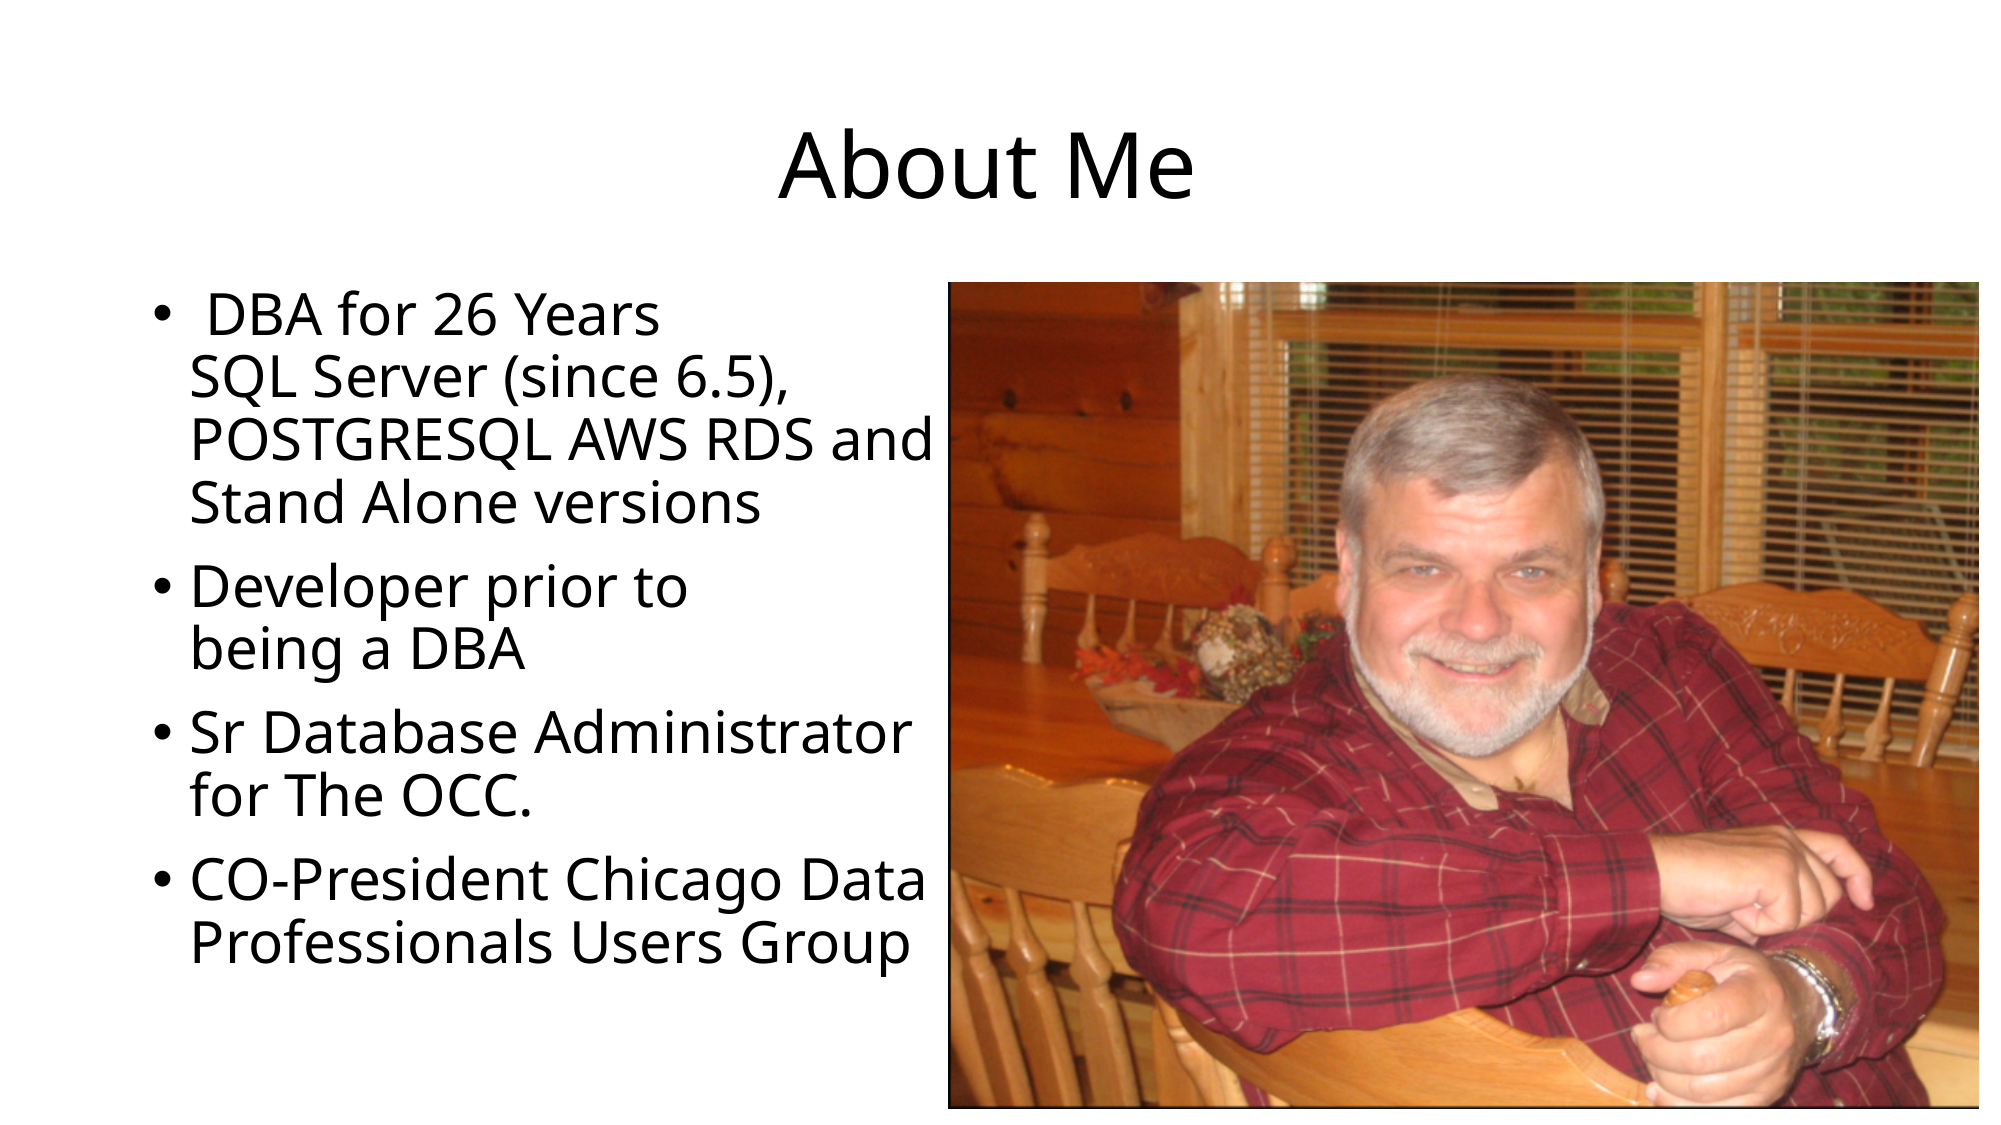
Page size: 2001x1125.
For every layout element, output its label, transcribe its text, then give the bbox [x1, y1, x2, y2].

title About Me [137, 59, 1863, 277]
list DBA for 26 Years SQL Server (since 6.5), POSTGRESQL AWS RDS and Stand Alone versions Developer prior to being a DBA Sr Database Administrator for The OCC. CO-President Chicago Data Professionals Users Group [137, 277, 1863, 1115]
picture [947, 282, 1979, 1110]
